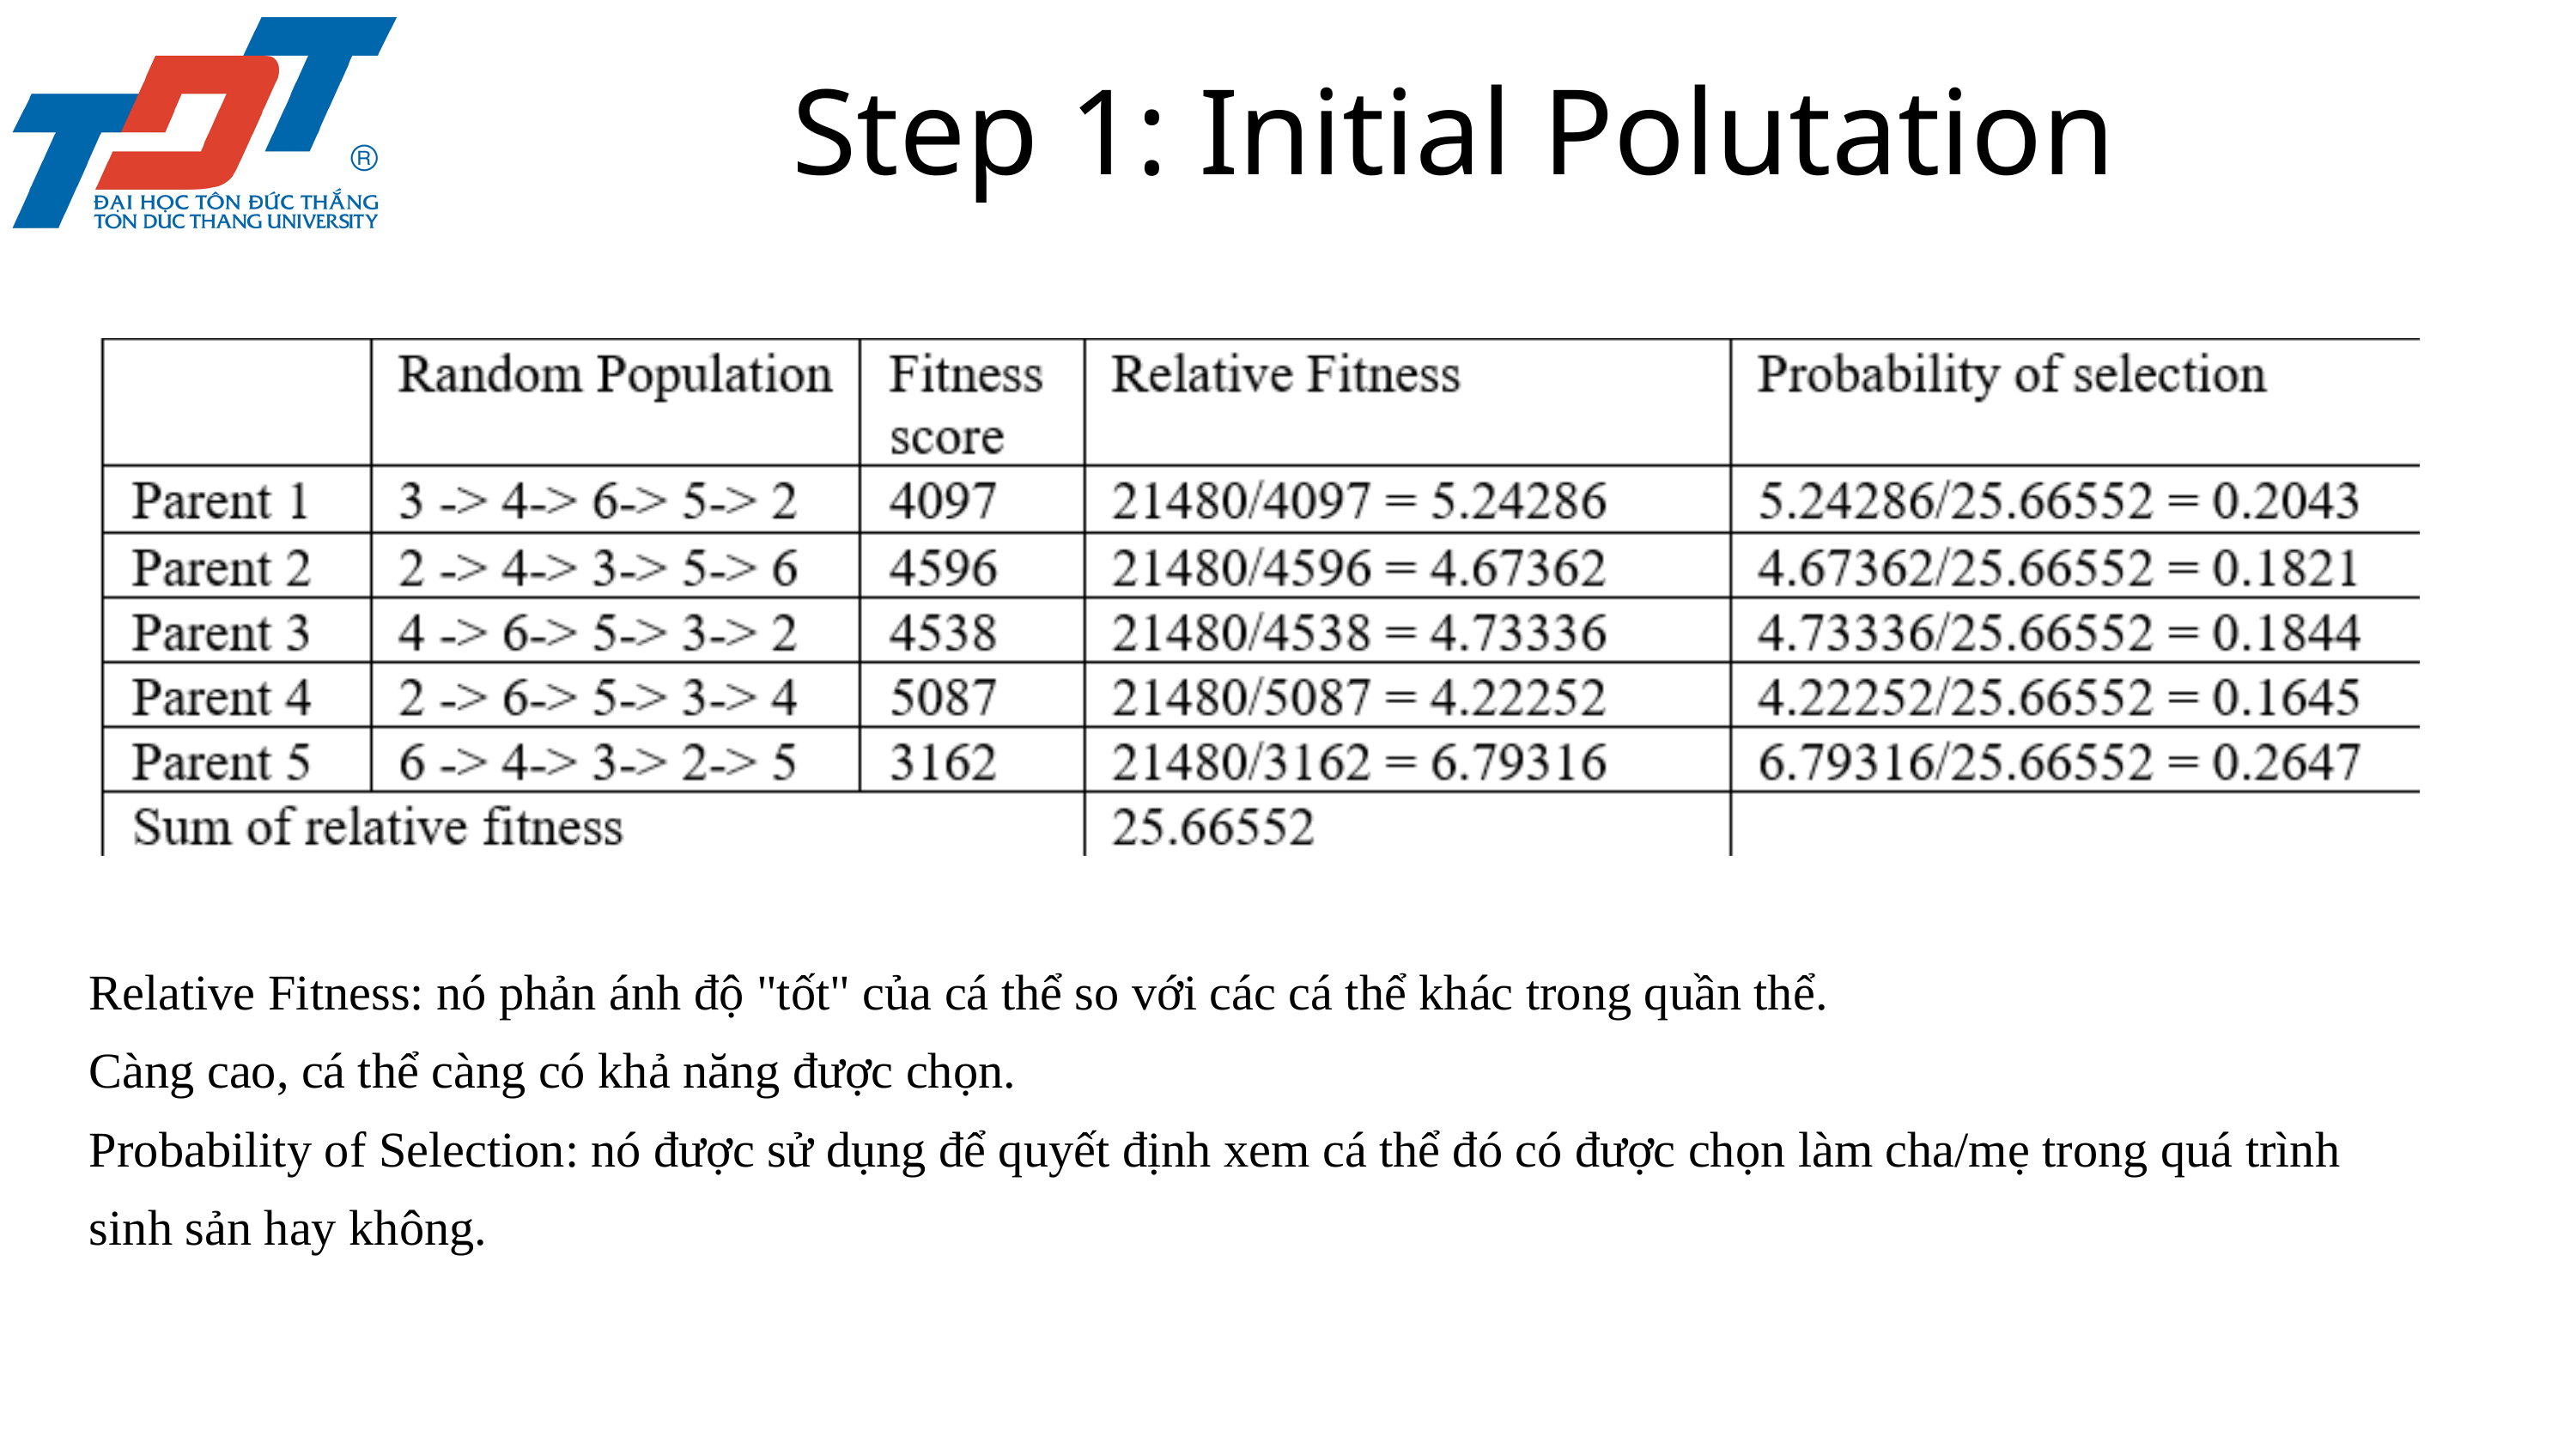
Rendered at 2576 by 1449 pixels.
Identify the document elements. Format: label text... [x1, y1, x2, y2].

text_box [1, 3, 407, 239]
text_box [100, 338, 2421, 856]
text_box Relative Fitness: nó phản ánh độ "tốt" của cá thể so với các cá thể khác trong quần thể. Càng cao, cá thể càng có khả năng được chọn. Probability of Selection: nó được sử dụng để quyết định xem cá thể đó có được chọn làm cha/mẹ trong quá trình sinh sản hay không. [88, 941, 2432, 1256]
text_box Step 1: Initial Polutation [442, 33, 2467, 199]
